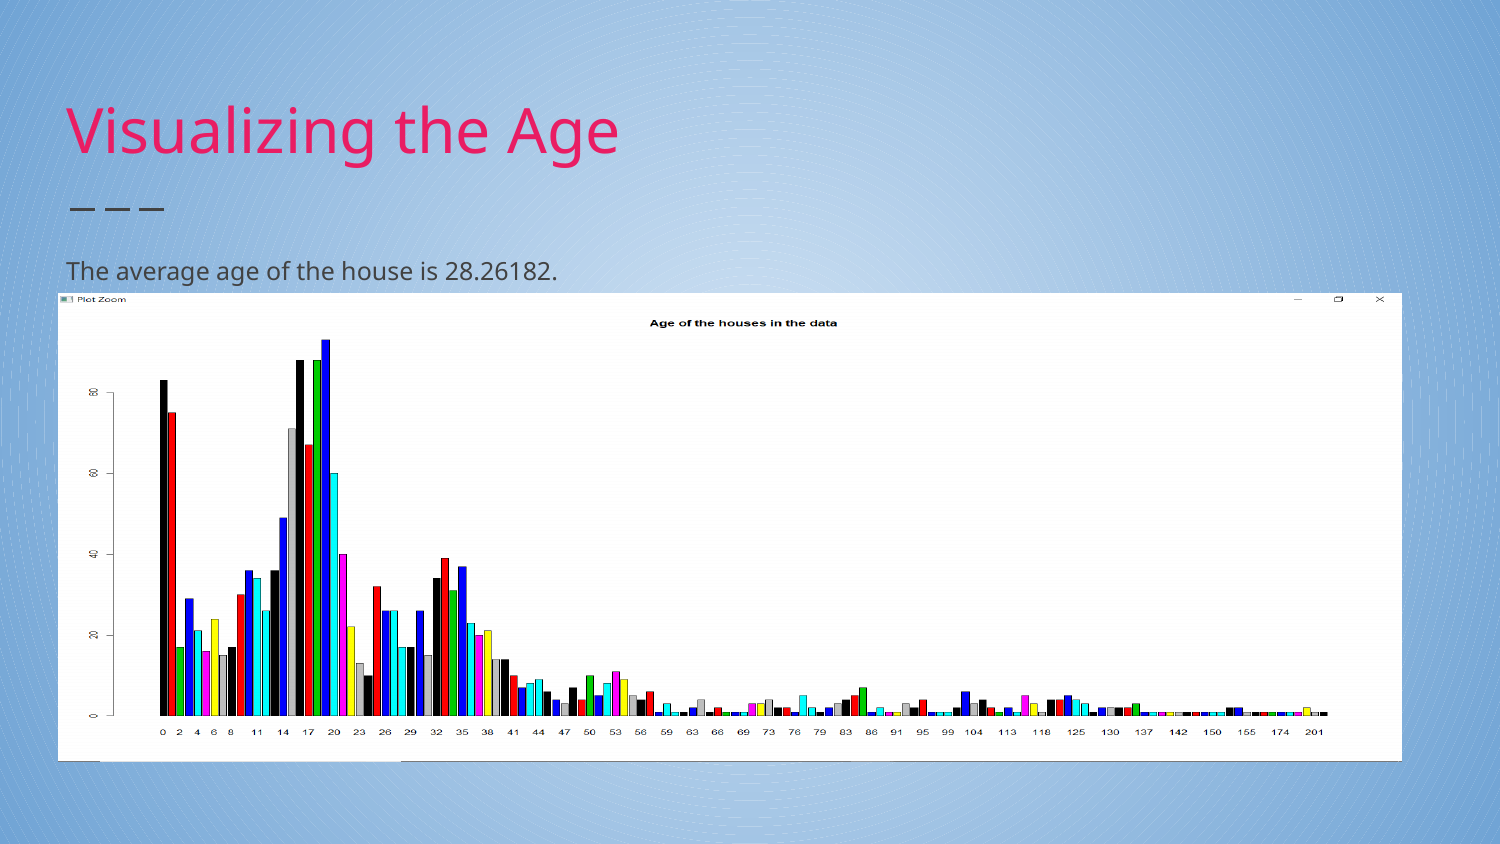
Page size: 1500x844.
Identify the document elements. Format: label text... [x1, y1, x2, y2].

picture [58, 293, 1402, 763]
list The average age of the house is 28.26182. [51, 240, 1449, 750]
title Visualizing the Age [51, 61, 1449, 182]
